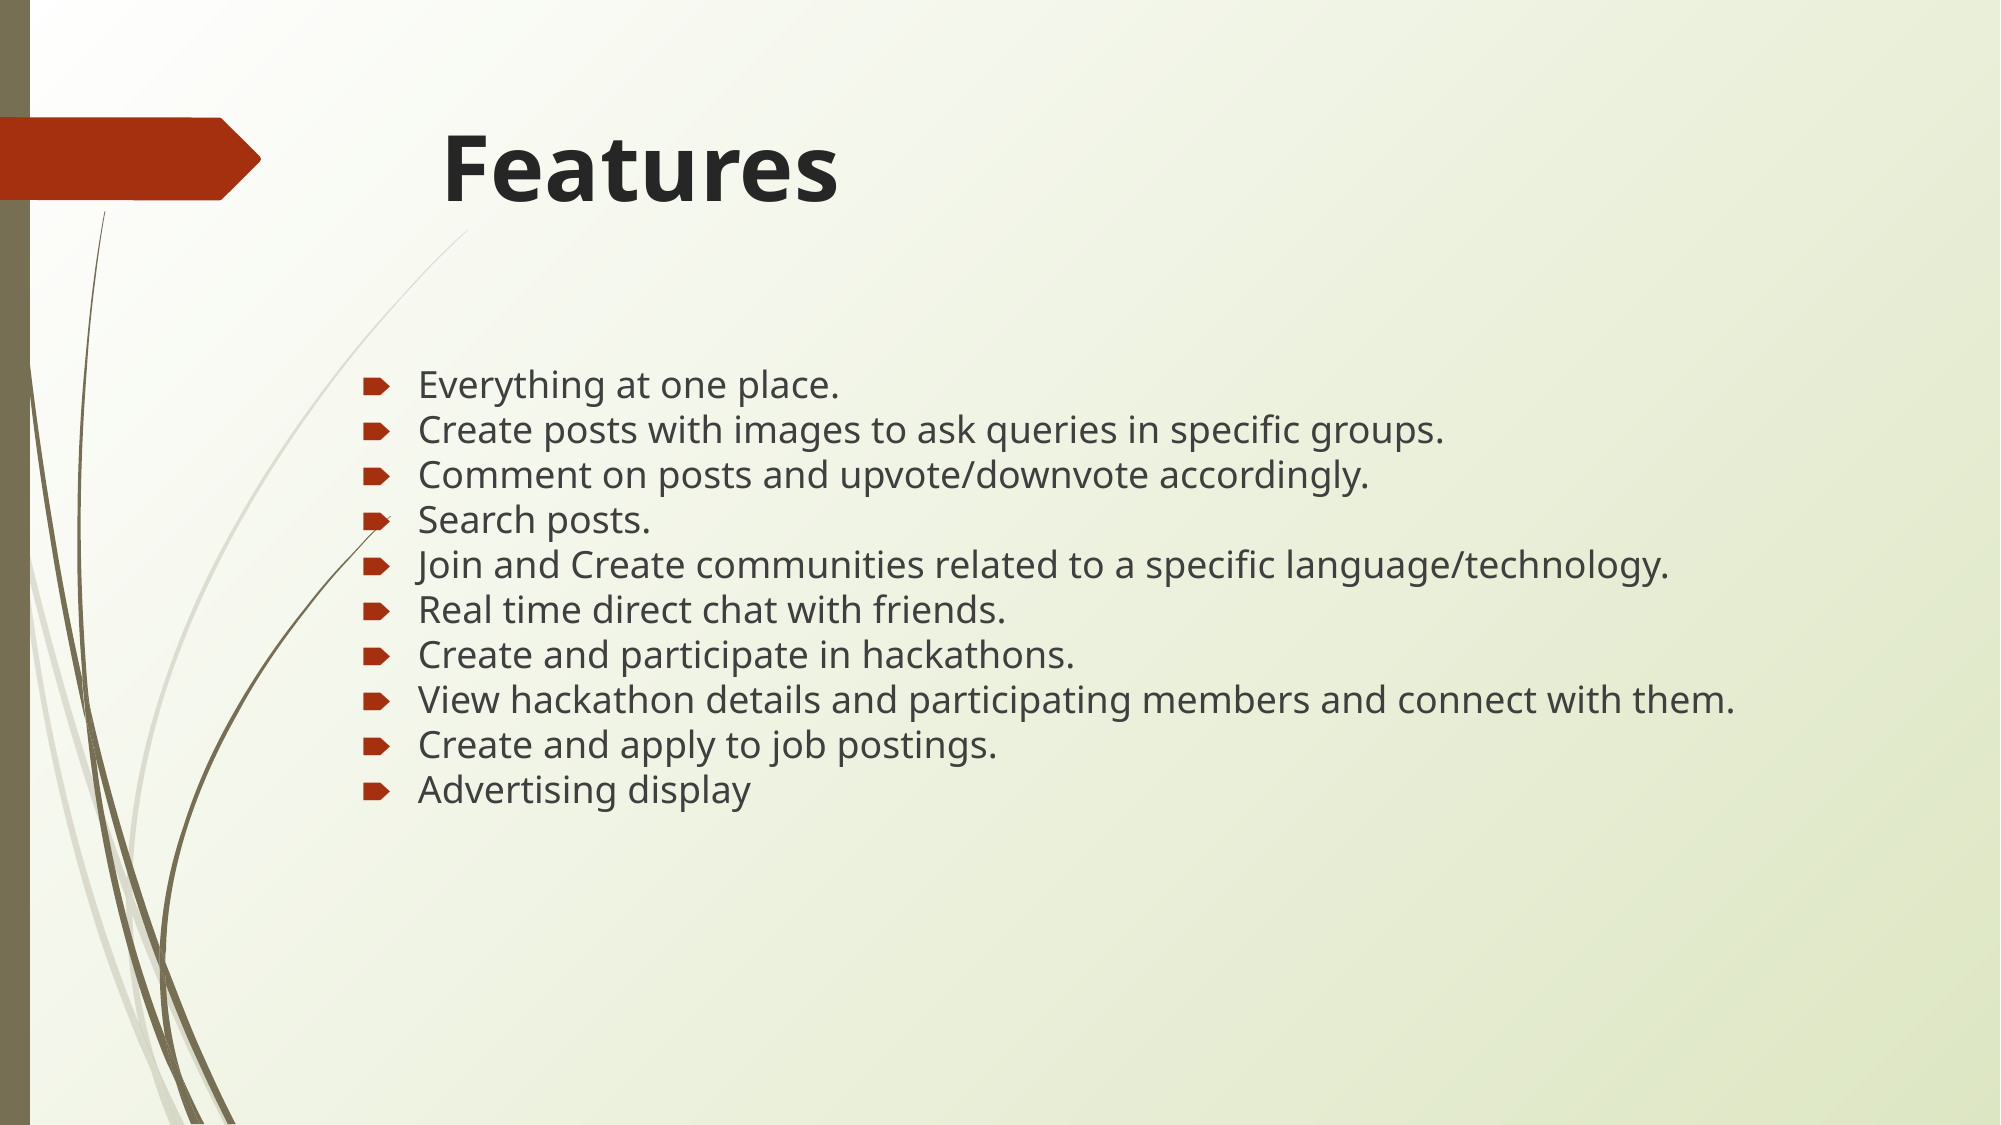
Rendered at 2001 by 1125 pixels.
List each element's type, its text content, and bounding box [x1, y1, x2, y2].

title Features [425, 102, 1888, 313]
list Everything at one place. Create posts with images to ask queries in specific groups. Comment on posts and upvote/downvote accordingly. Search posts. Join and Create communities related to a specific language/technology. Real time direct chat with friends. Create and participate in hackathons. View hackathon details and participating members and connect with them. Create and apply to job postings. Advertising display [346, 353, 1913, 973]
